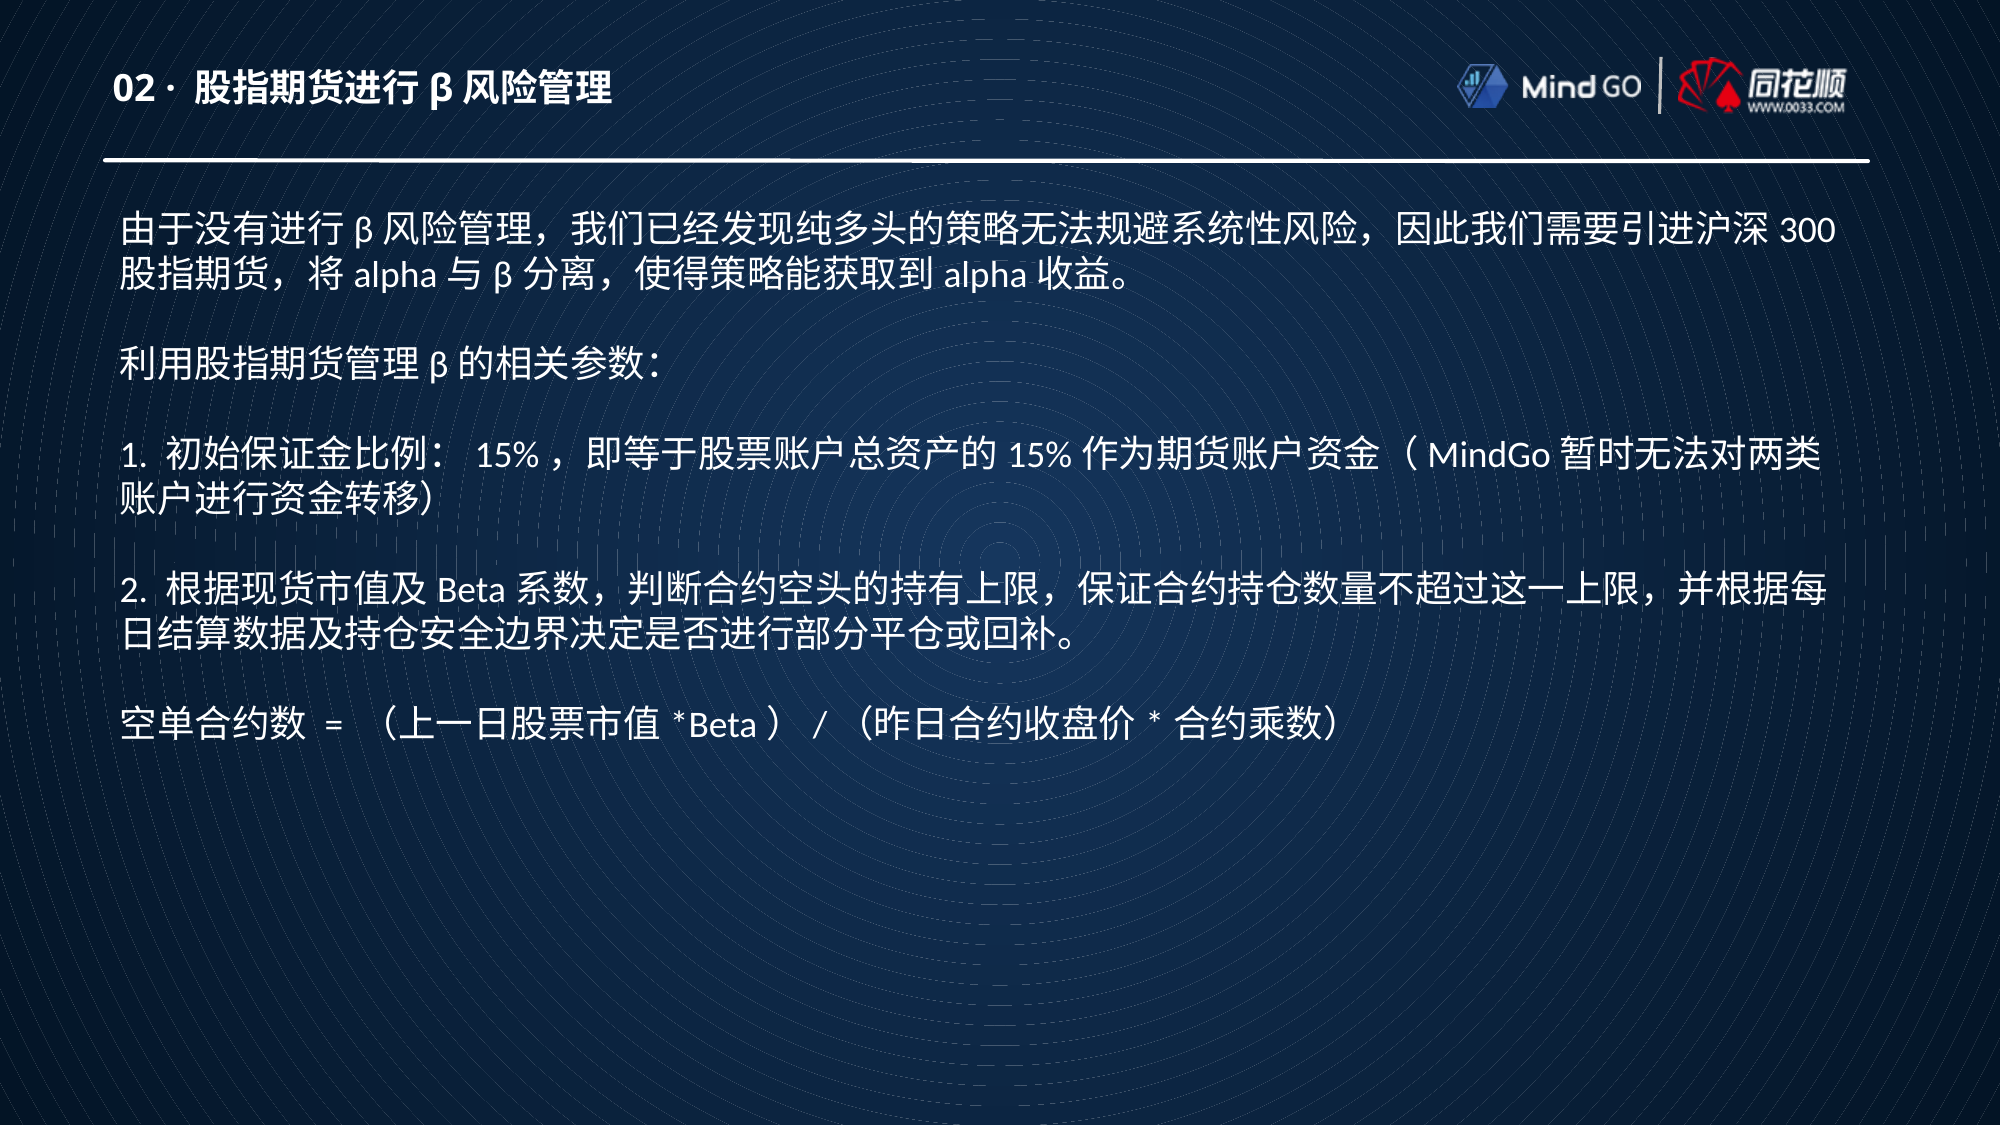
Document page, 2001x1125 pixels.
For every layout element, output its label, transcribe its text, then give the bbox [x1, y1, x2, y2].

text_box 由于没有进行β风险管理，我们已经发现纯多头的策略无法规避系统性风险，因此我们需要引进沪深300股指期货，将alpha与β分离，使得策略能获取到alpha收益。 利用股指期货管理β的相关参数： 1. 初始保证金比例：15%，即等于股票账户总资产的15%作为期货账户资金（MindGo暂时无法对两类账户进行资金转移） 2. 根据现货市值及Beta系数，判断合约空头的持有上限，保证合约持仓数量不超过这一上限，并根据每日结算数据及持仓安全边界决定是否进行部分平仓或回补。 空单合约数 = （上一日股票市值*Beta）/（昨日合约收盘价*合约乘数） [104, 197, 1868, 753]
text_box 02 · 股指期货进行β风险管理 [97, 56, 628, 117]
picture [1678, 56, 1849, 115]
picture [1457, 64, 1641, 108]
